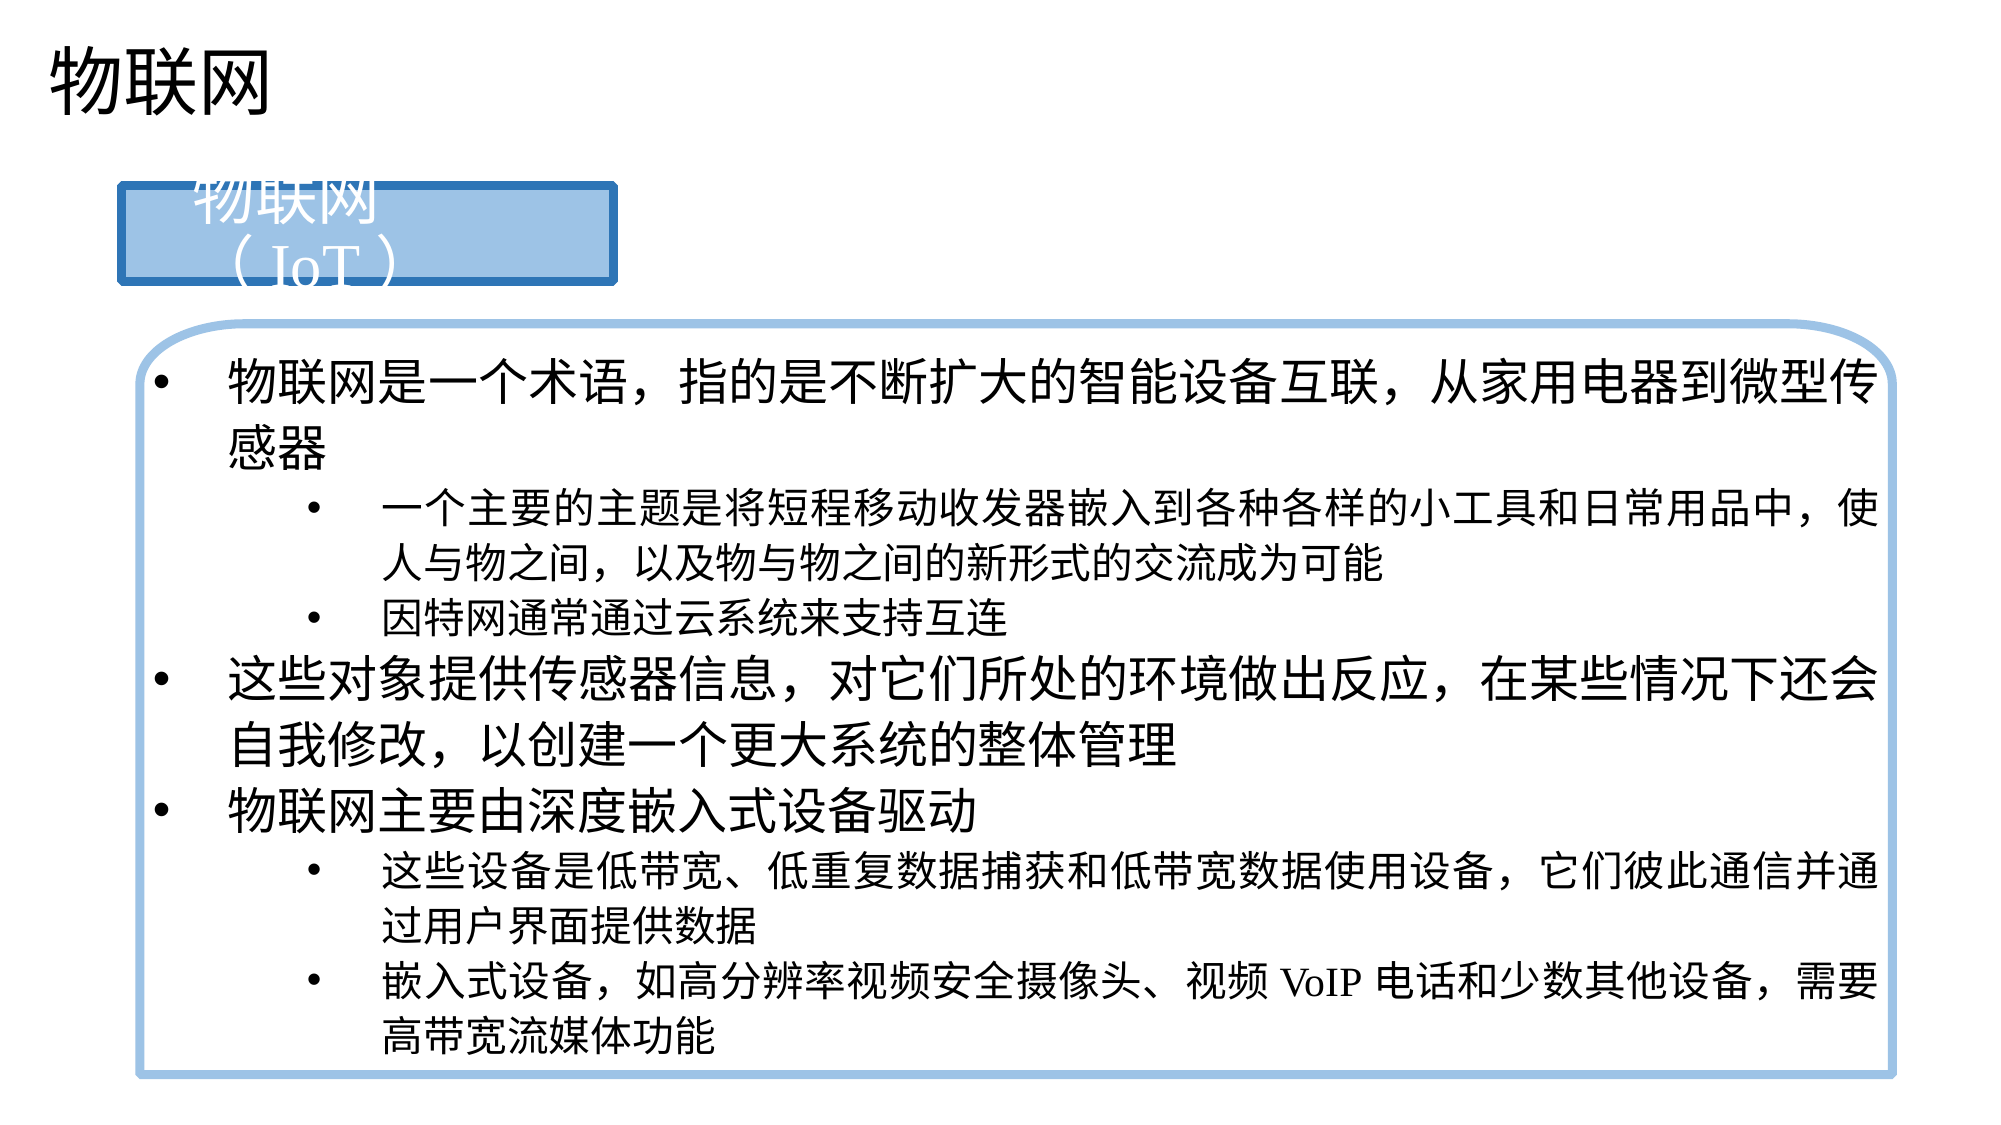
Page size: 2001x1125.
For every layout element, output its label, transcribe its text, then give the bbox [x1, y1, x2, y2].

text_box 物联网是一个术语，指的是不断扩大的智能设备互联，从家用电器到微型传感器 一个主要的主题是将短程移动收发器嵌入到各种各样的小工具和日常用品中，使人与物之间，以及物与物之间的新形式的交流成为可能 因特网通常通过云系统来支持互连 这些对象提供传感器信息，对它们所处的环境做出反应，在某些情况下还会自我修改，以创建一个更大系统的整体管理 物联网主要由深度嵌入式设备驱动 这些设备是低带宽、低重复数据捕获和低带宽数据使用设备，它们彼此通信并通过用户界面提供数据 嵌入式设备，如高分辨率视频安全摄像头、视频VoIP电话和少数其他设备，需要高带宽流媒体功能 [139, 323, 1893, 1075]
text_box 物联网（IoT） [121, 185, 614, 282]
text_box 物联网 [31, 0, 919, 160]
